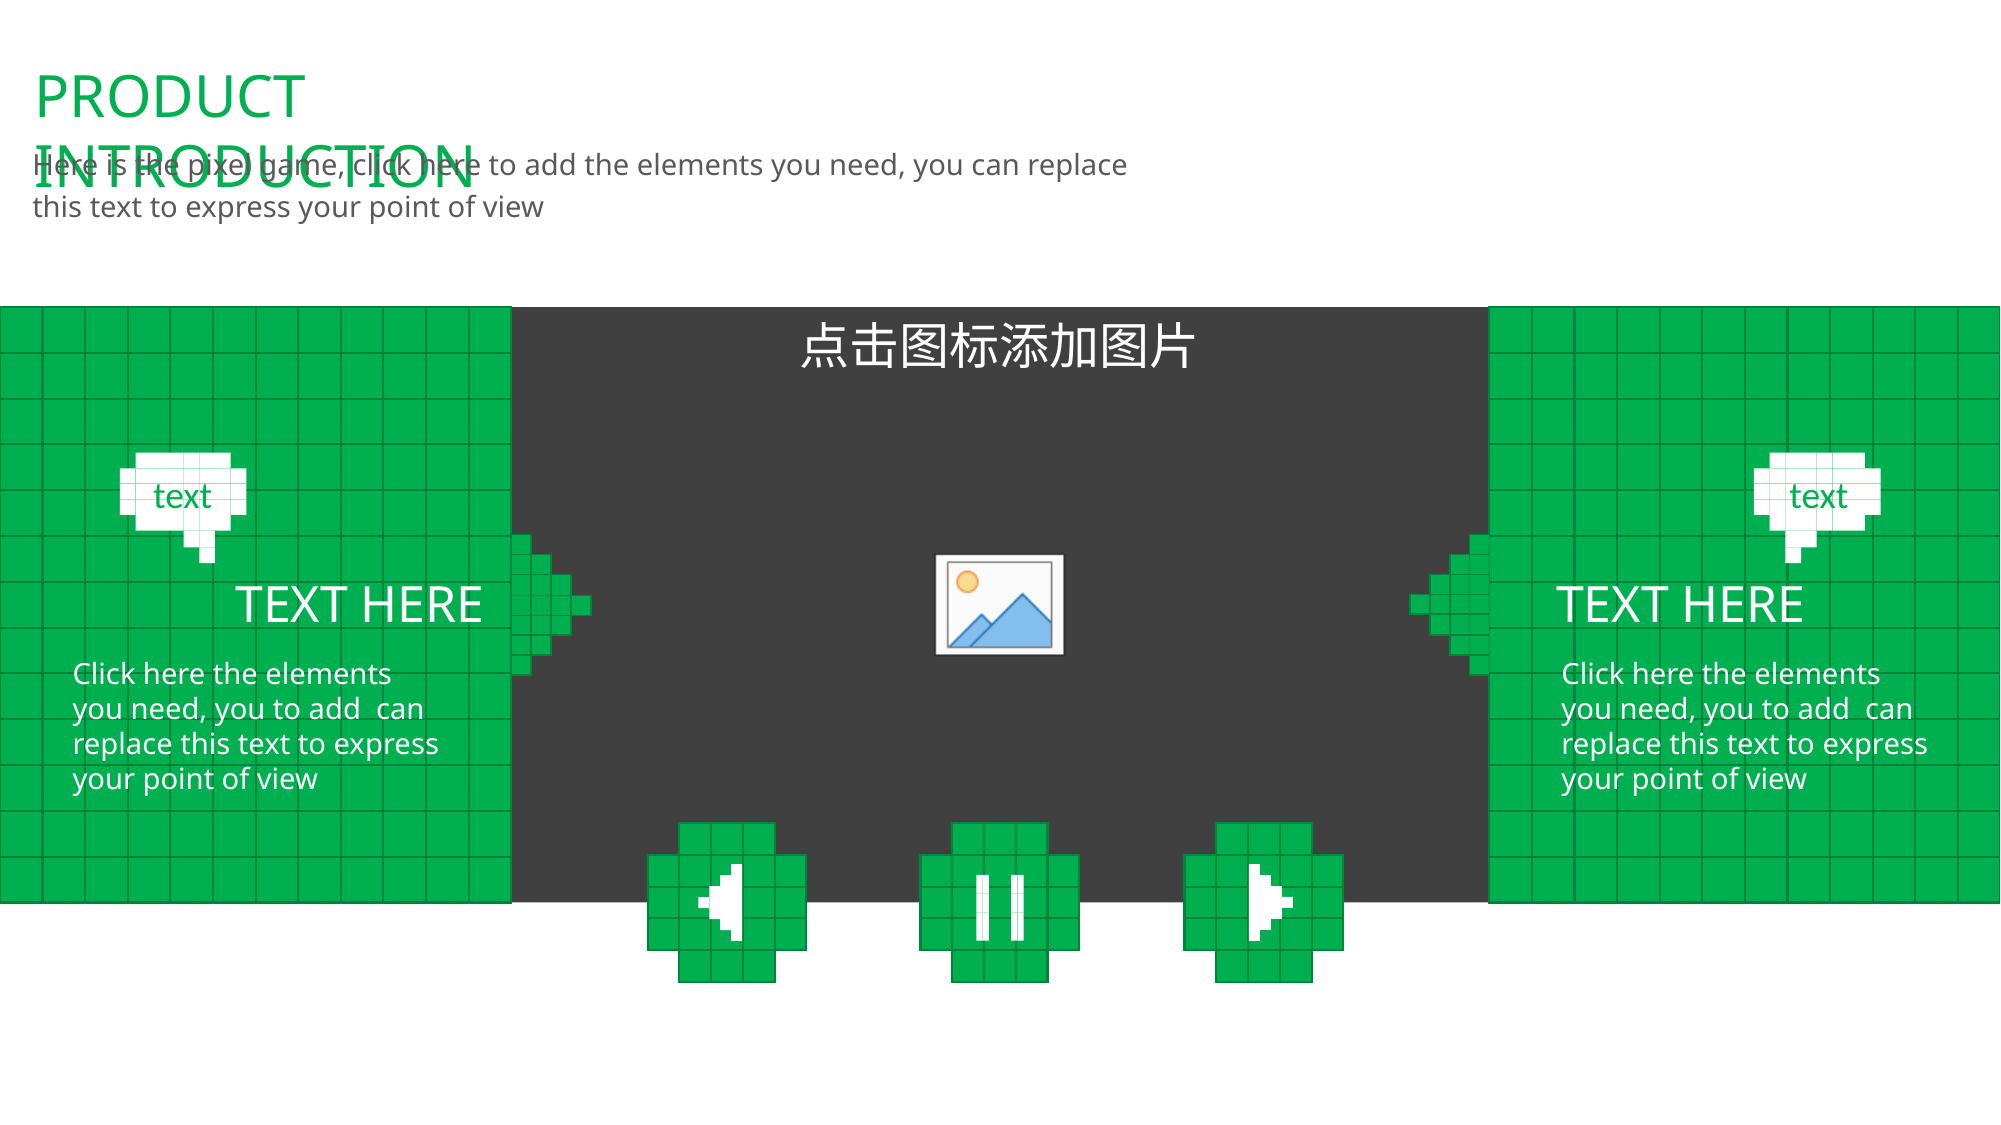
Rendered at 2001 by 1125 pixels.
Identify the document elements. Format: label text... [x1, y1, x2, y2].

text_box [647, 823, 807, 982]
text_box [920, 823, 1080, 982]
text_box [0, 307, 512, 903]
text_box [1753, 452, 1881, 564]
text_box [976, 874, 1024, 941]
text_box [1409, 534, 1490, 676]
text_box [1248, 864, 1293, 941]
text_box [1489, 307, 2000, 903]
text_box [698, 864, 743, 941]
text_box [119, 452, 247, 564]
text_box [511, 534, 591, 676]
text_box Here is the pixel game, click here to add the elements you need, you can replace this text to express your point of view [17, 131, 1171, 231]
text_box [1184, 823, 1344, 982]
text_box PRODUCT INTRODUCTION [19, 52, 767, 131]
picture [510, 306, 1490, 903]
